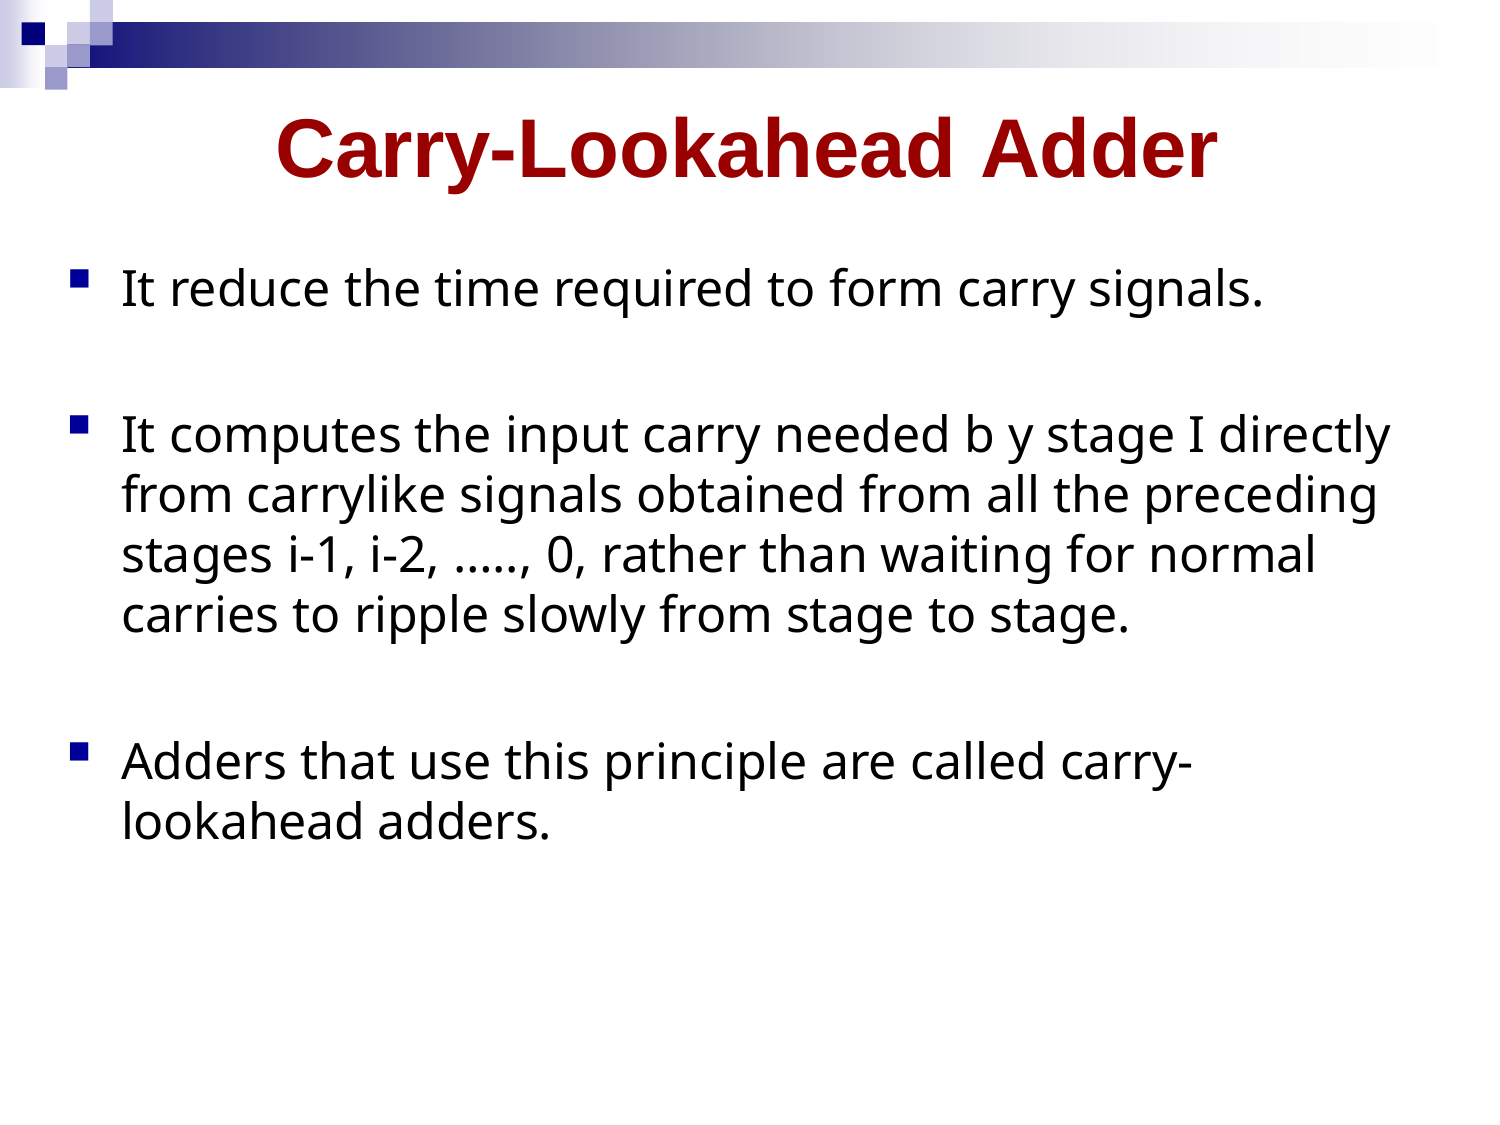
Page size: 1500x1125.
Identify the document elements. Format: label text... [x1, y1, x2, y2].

title Carry-Lookahead Adder [273, 91, 1227, 254]
picture [0, 0, 47, 88]
picture [90, 22, 1500, 68]
text_box It reduce the time required to form carry signals. It computes the input carry needed b y stage I directly from carrylike signals obtained from all the preceding stages i-1, i-2, ….., 0, rather than waiting for normal carries to ripple slowly from stage to stage. Adders that use this principle are called carry-lookahead adders. [62, 254, 1425, 850]
